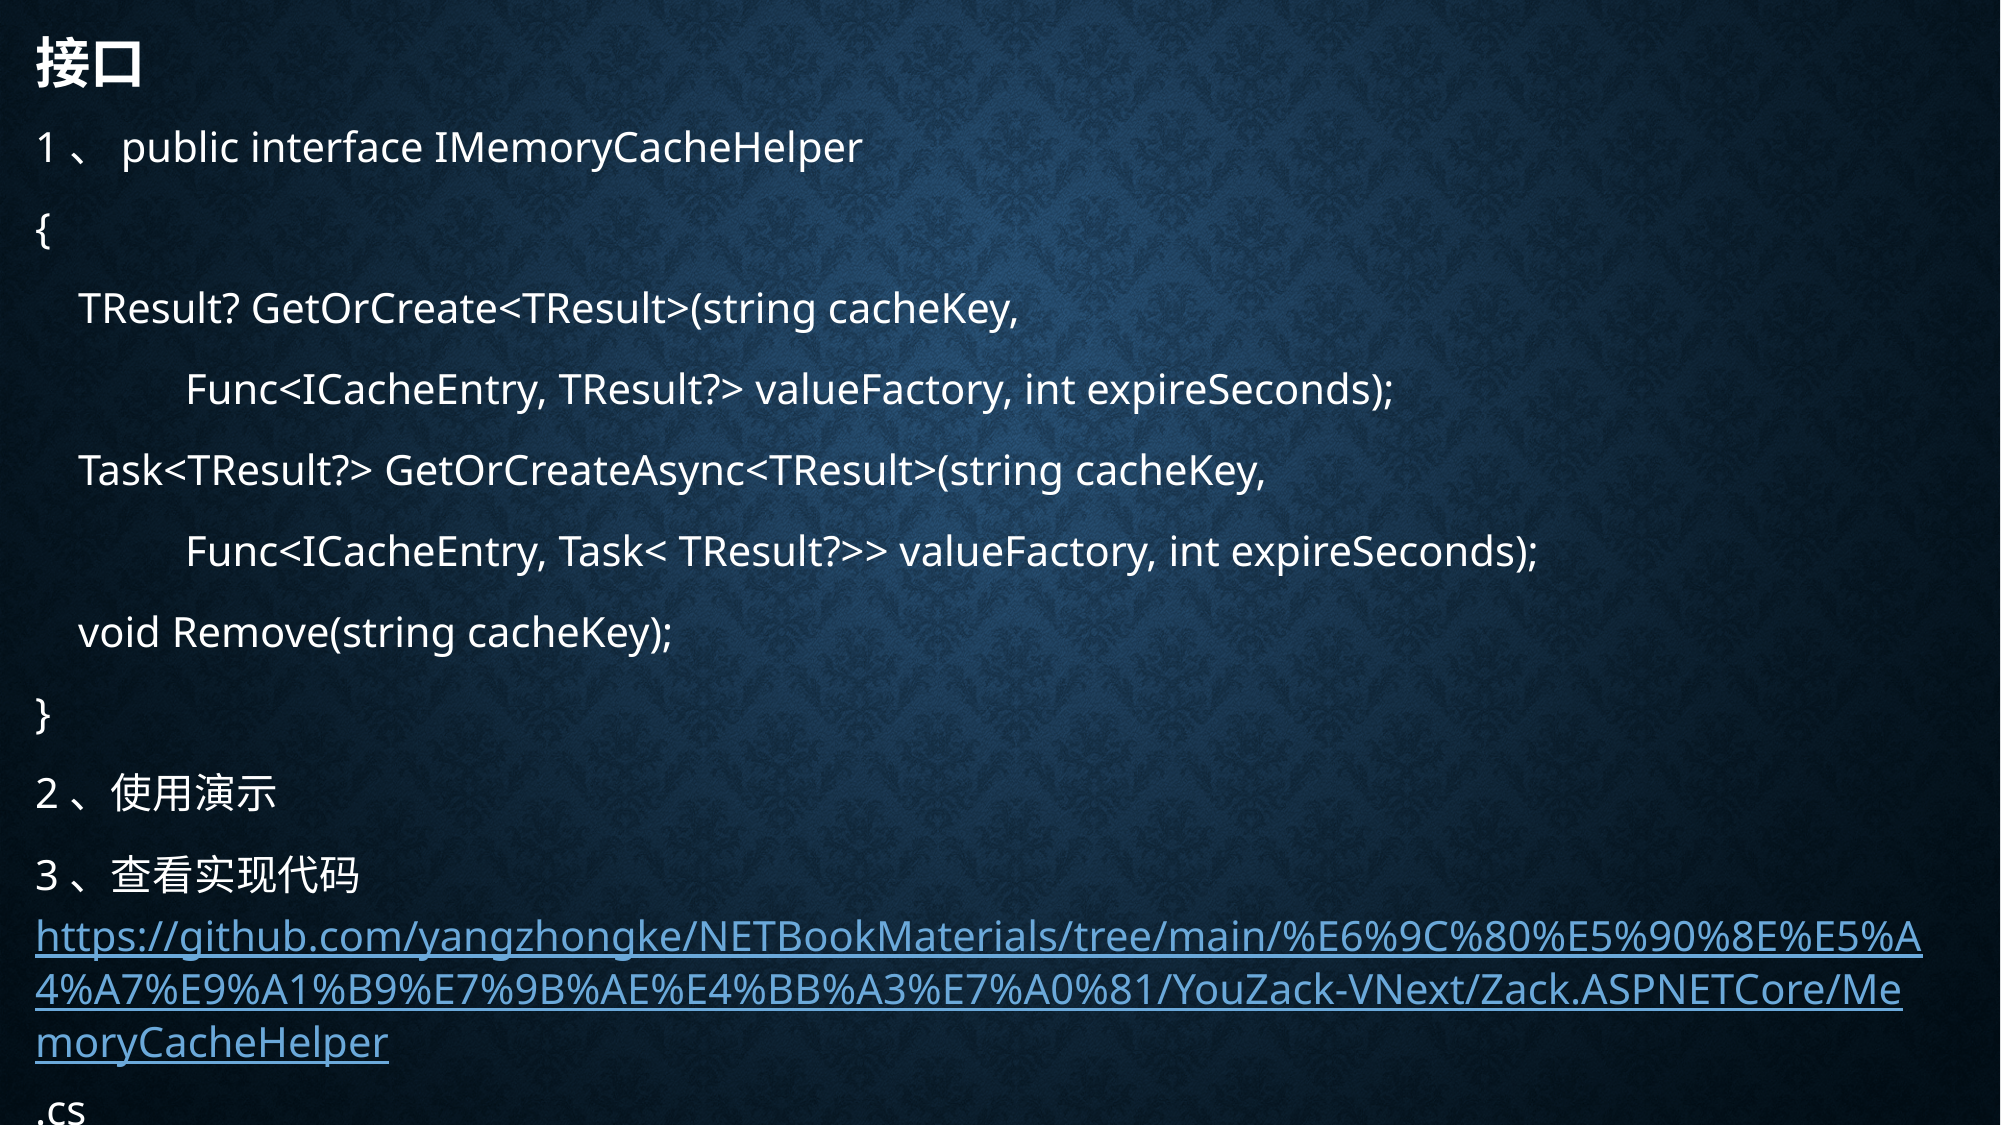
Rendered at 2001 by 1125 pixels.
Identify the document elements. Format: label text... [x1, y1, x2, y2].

list 1、public interface IMemoryCacheHelper { TResult? GetOrCreate<TResult>(string cacheKey, Func<ICacheEntry, TResult?> valueFactory, int expireSeconds); Task<TResult?> GetOrCreateAsync<TResult>(string cacheKey, Func<ICacheEntry, Task< TResult?>> valueFactory, int expireSeconds); void Remove(string cacheKey); } 2、使用演示 3、查看实现代码https://github.com/yangzhongke/NETBookMaterials/tree/main/%E6%9C%80%E5%90%8E%E5%A4%A7%E9%A1%B9%E7%9B%AE%E4%BB%A3%E7%A0%81/YouZack-VNext/Zack.ASPNETCore/MemoryCacheHelper.cs [20, 103, 1940, 1085]
title 接口 [20, 28, 1711, 103]
